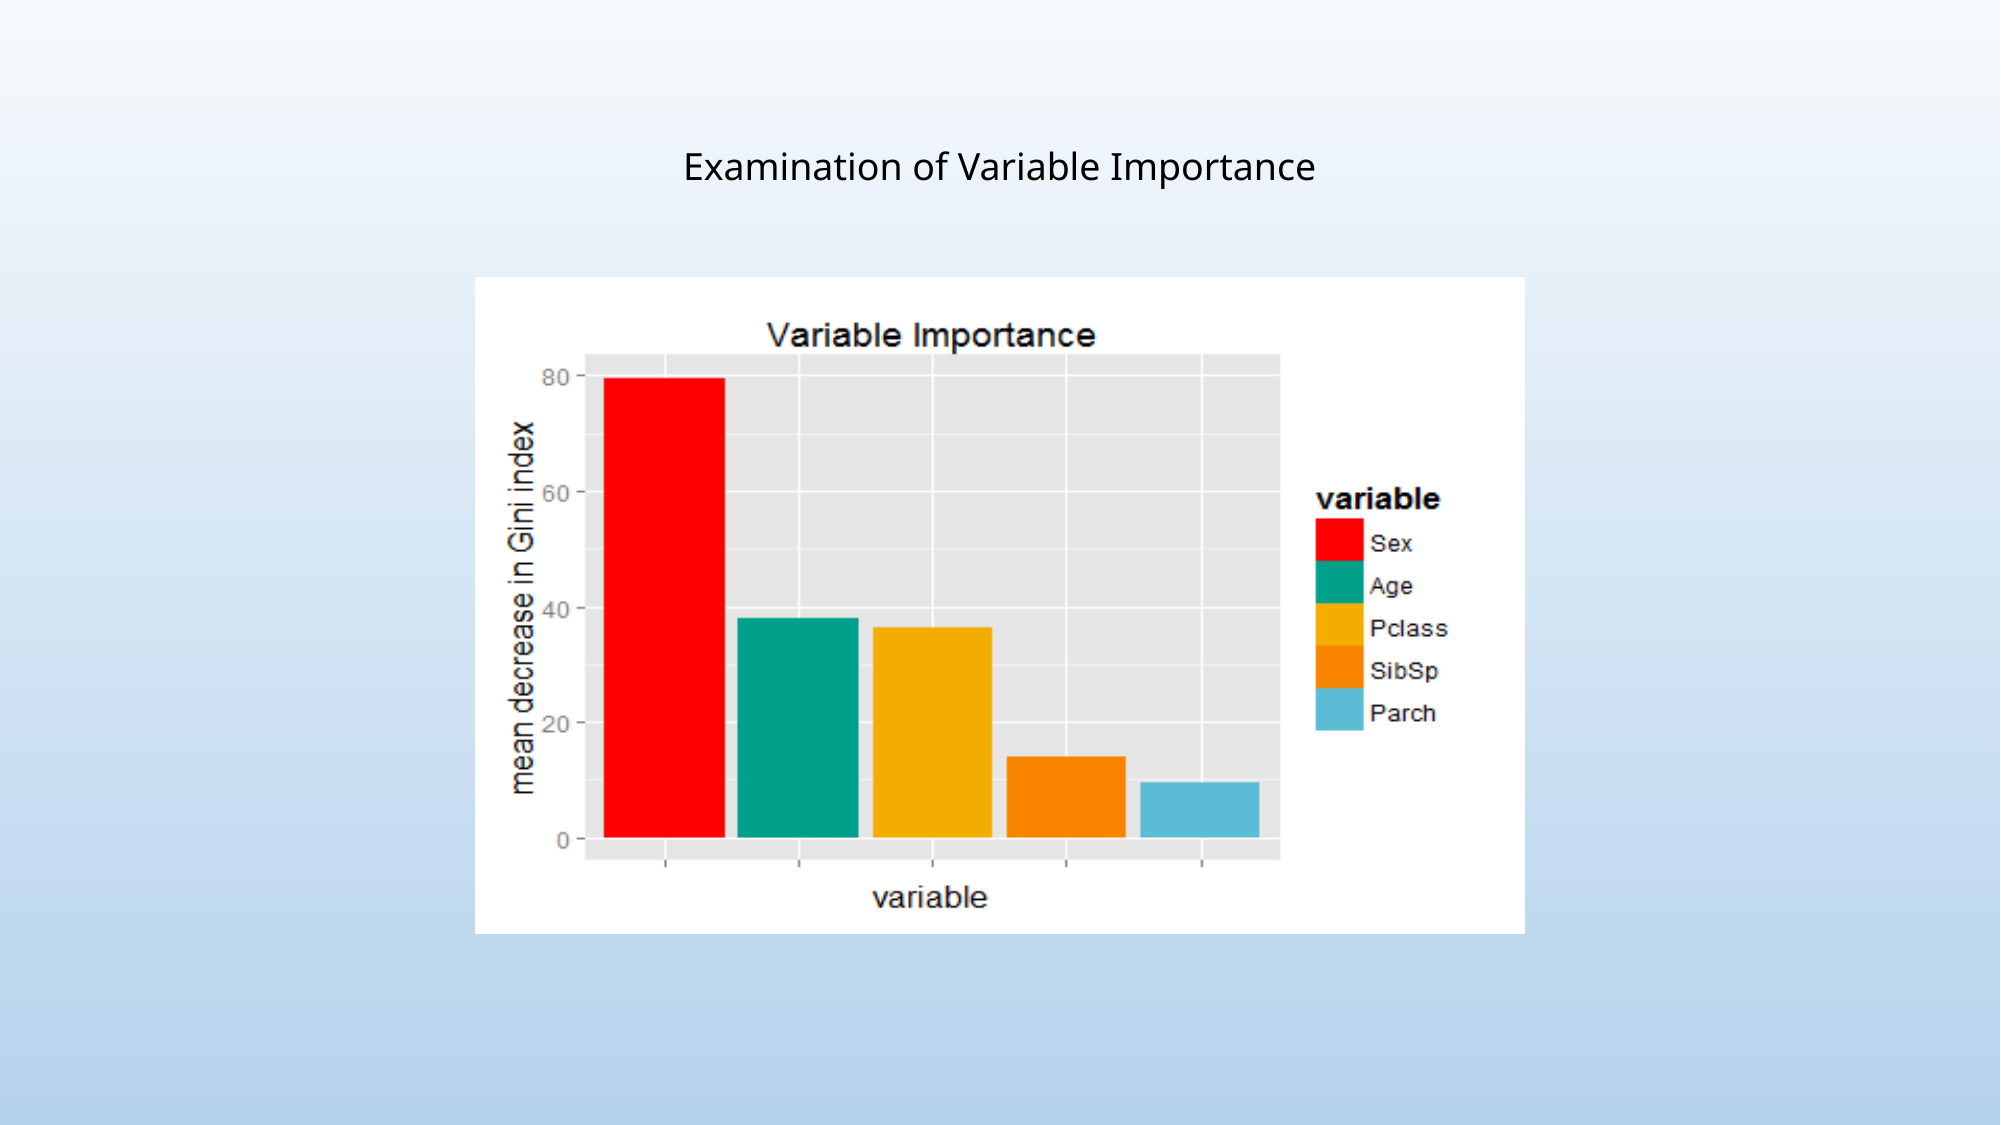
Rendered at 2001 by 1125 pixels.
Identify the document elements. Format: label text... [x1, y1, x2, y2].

picture [475, 277, 1525, 934]
title Examination of Variable Importance [137, 59, 1863, 278]
